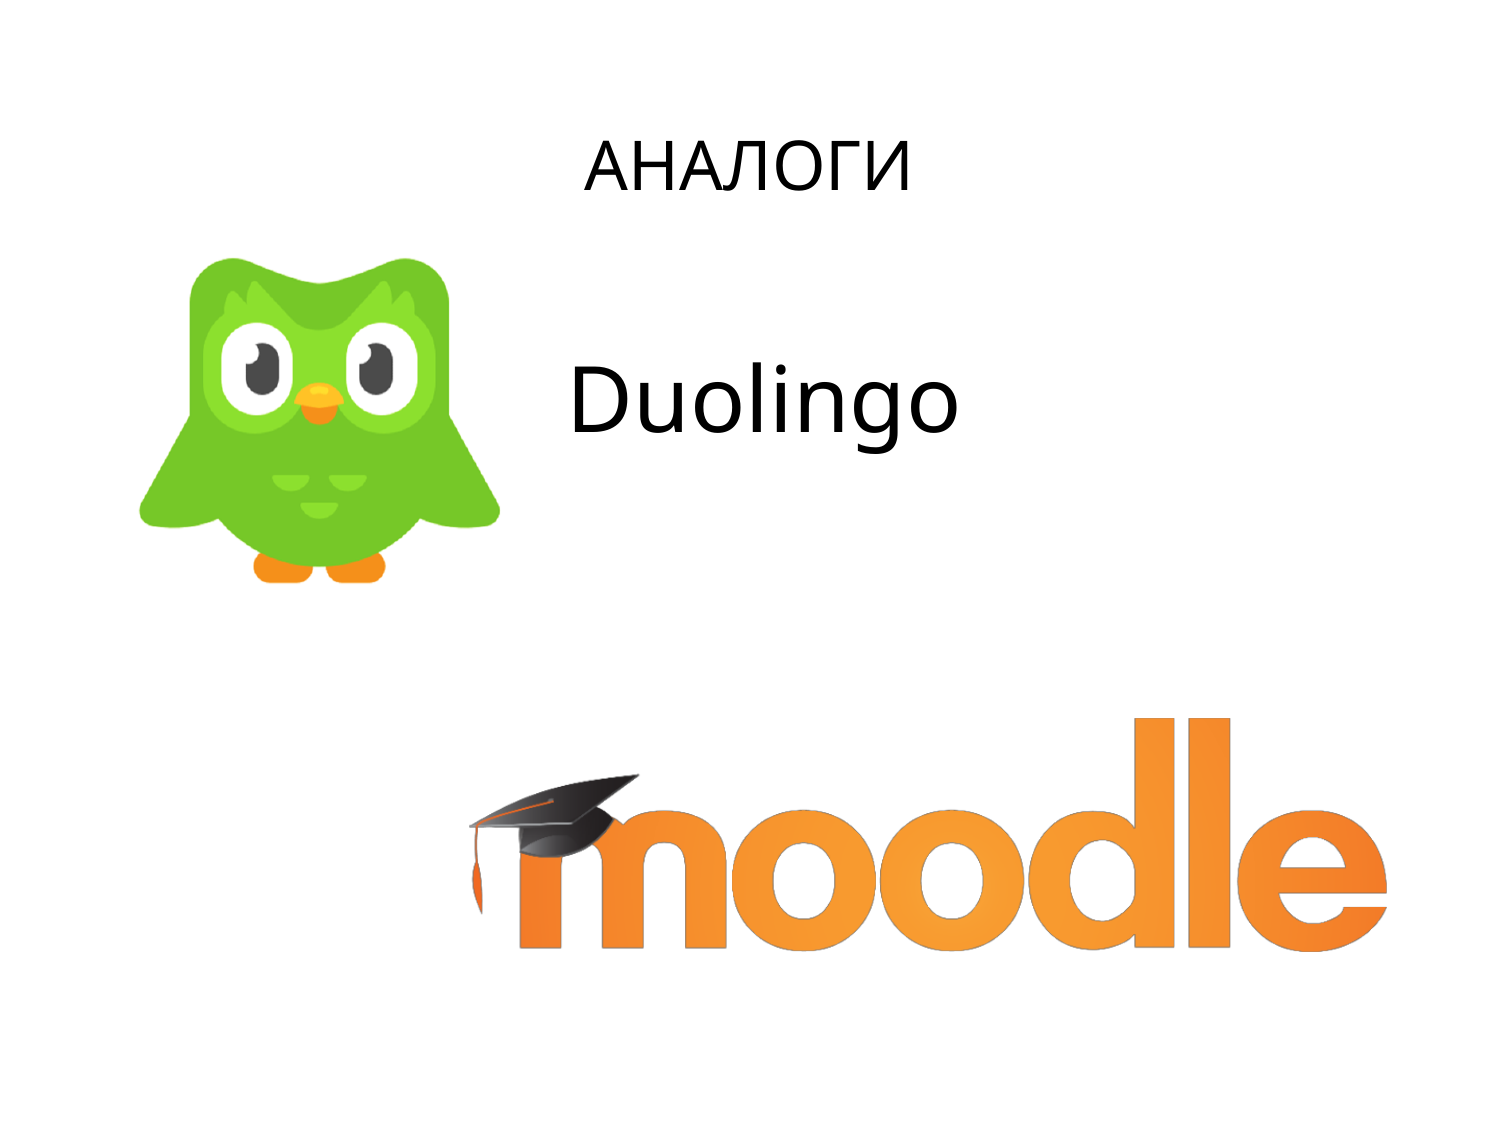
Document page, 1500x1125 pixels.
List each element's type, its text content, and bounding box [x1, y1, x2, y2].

title АНАЛОГИ [103, 59, 1397, 278]
picture [459, 642, 1397, 1028]
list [86, 222, 543, 621]
text_box Duolingo [552, 333, 978, 459]
